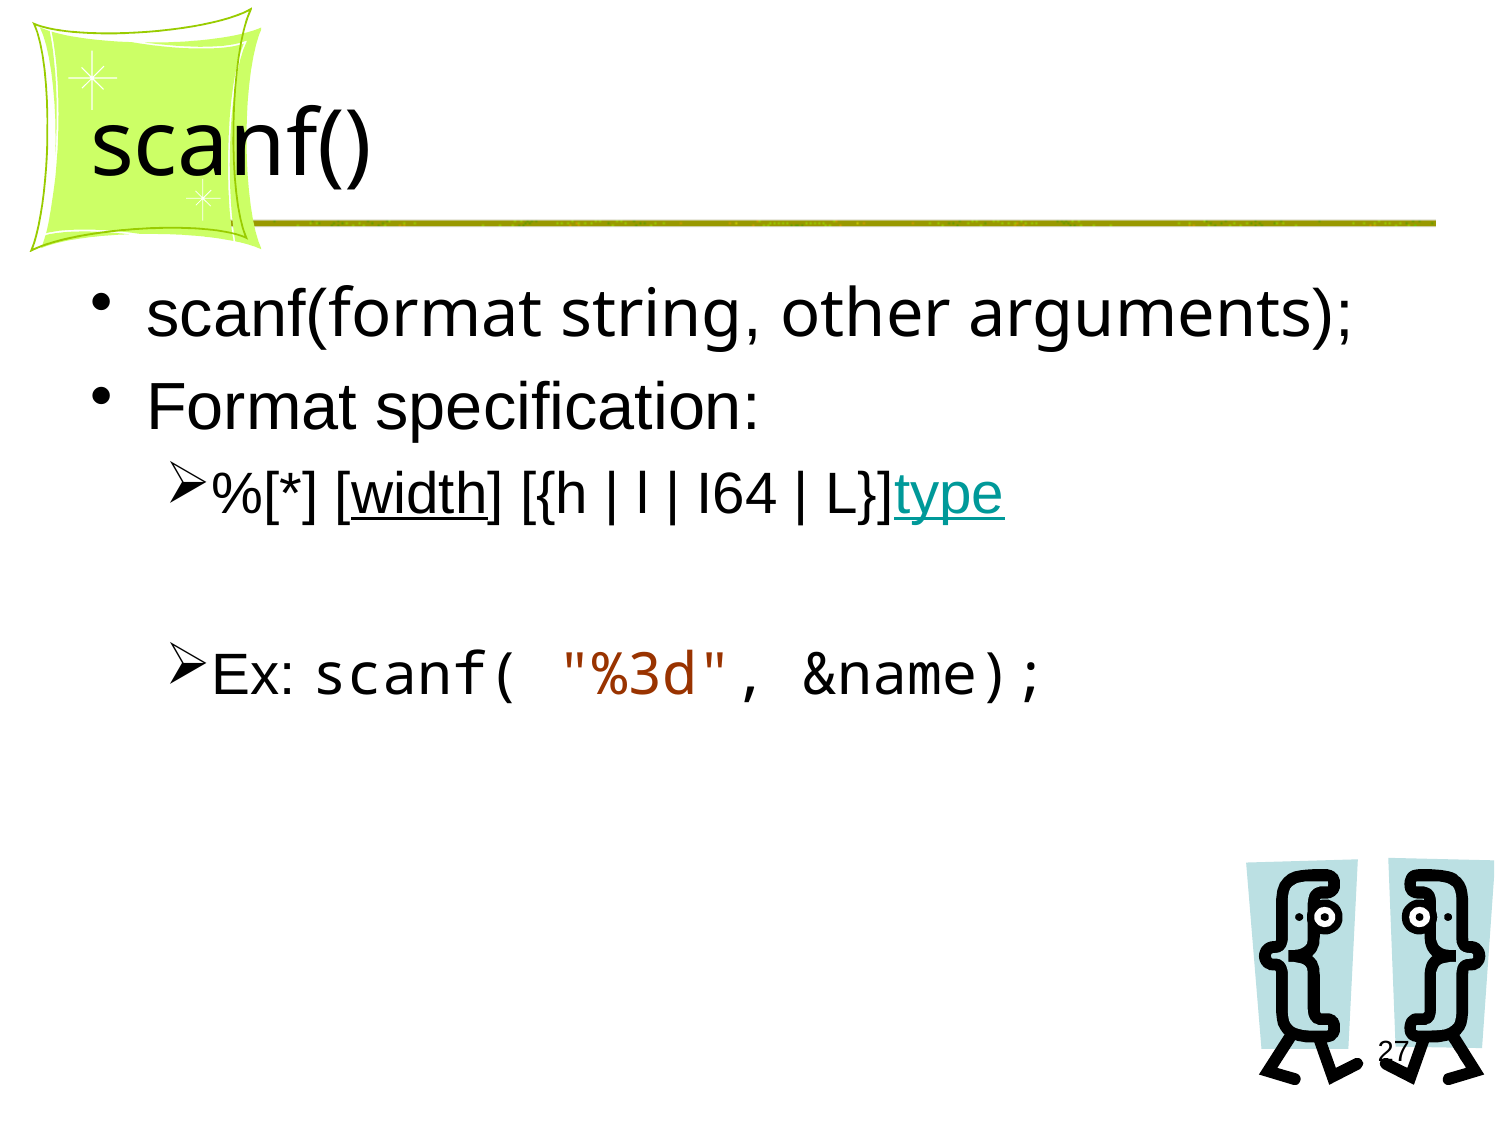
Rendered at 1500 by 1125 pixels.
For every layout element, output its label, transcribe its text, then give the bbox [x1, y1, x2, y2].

list scanf(format string, other arguments); Format specification: %[*] [width] [{h | l | I64 | L}]type Ex: scanf( "%3d", &name); [75, 262, 1425, 1005]
picture [257, 214, 1436, 236]
title scanf() [75, 45, 1425, 233]
slide_number 27 [1074, 1024, 1426, 1103]
